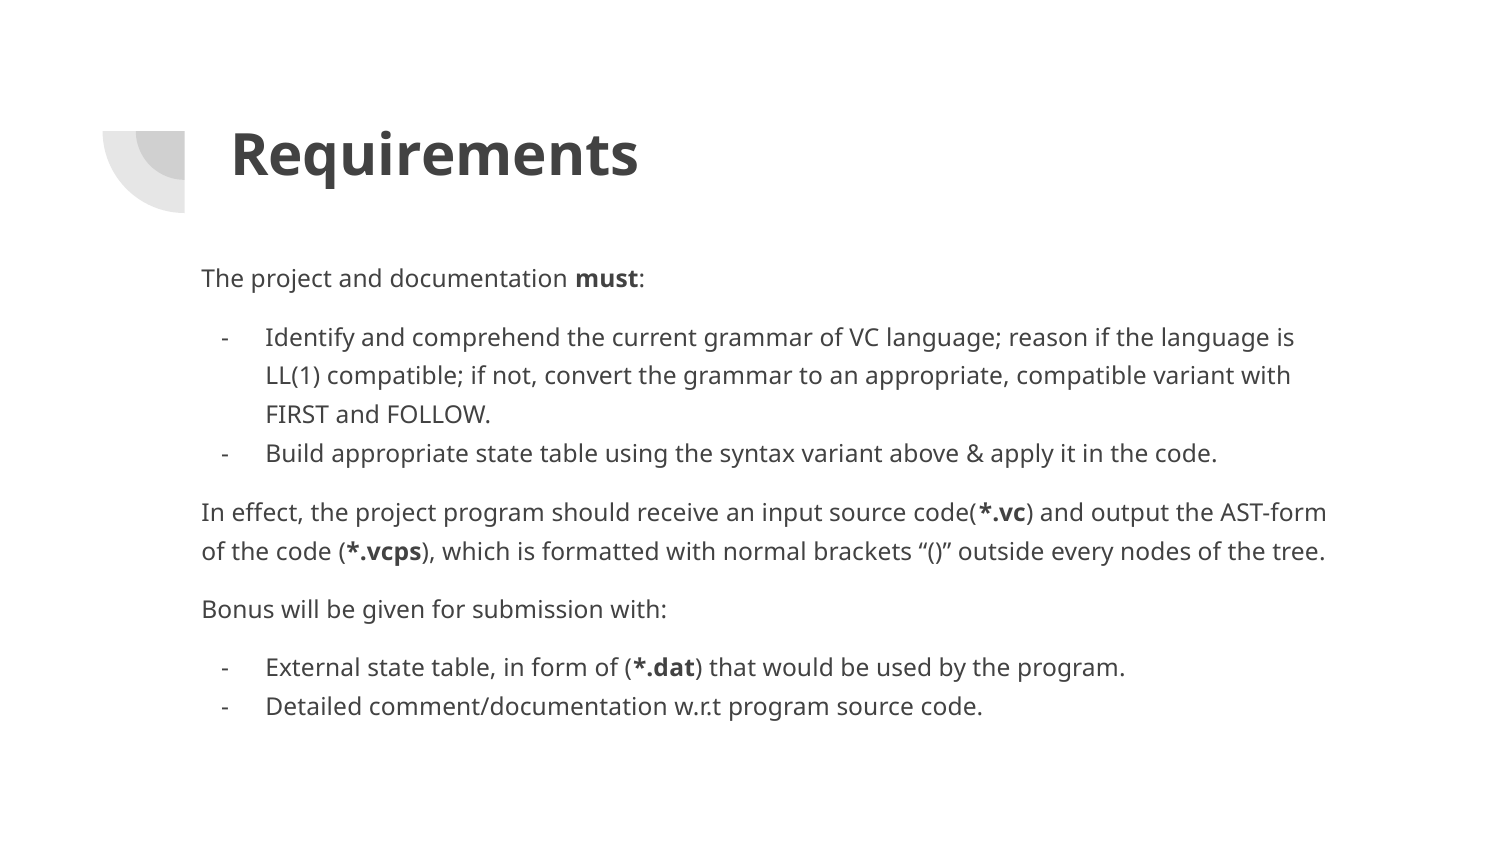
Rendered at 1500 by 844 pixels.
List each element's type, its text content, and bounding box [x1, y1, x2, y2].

list The project and documentation must: Identify and comprehend the current grammar of VC language; reason if the language is LL(1) compatible; if not, convert the grammar to an appropriate, compatible variant with FIRST and FOLLOW. Build appropriate state table using the syntax variant above & apply it in the code. In effect, the project program should receive an input source code(*.vc) and output the AST-form of the code (*.vcps), which is formatted with normal brackets “()” outside every nodes of the tree. Bonus will be given for submission with: External state table, in form of (*.dat) that would be used by the program. Detailed comment/documentation w.r.t program source code. [186, 241, 1368, 744]
title Requirements [214, 98, 1368, 241]
